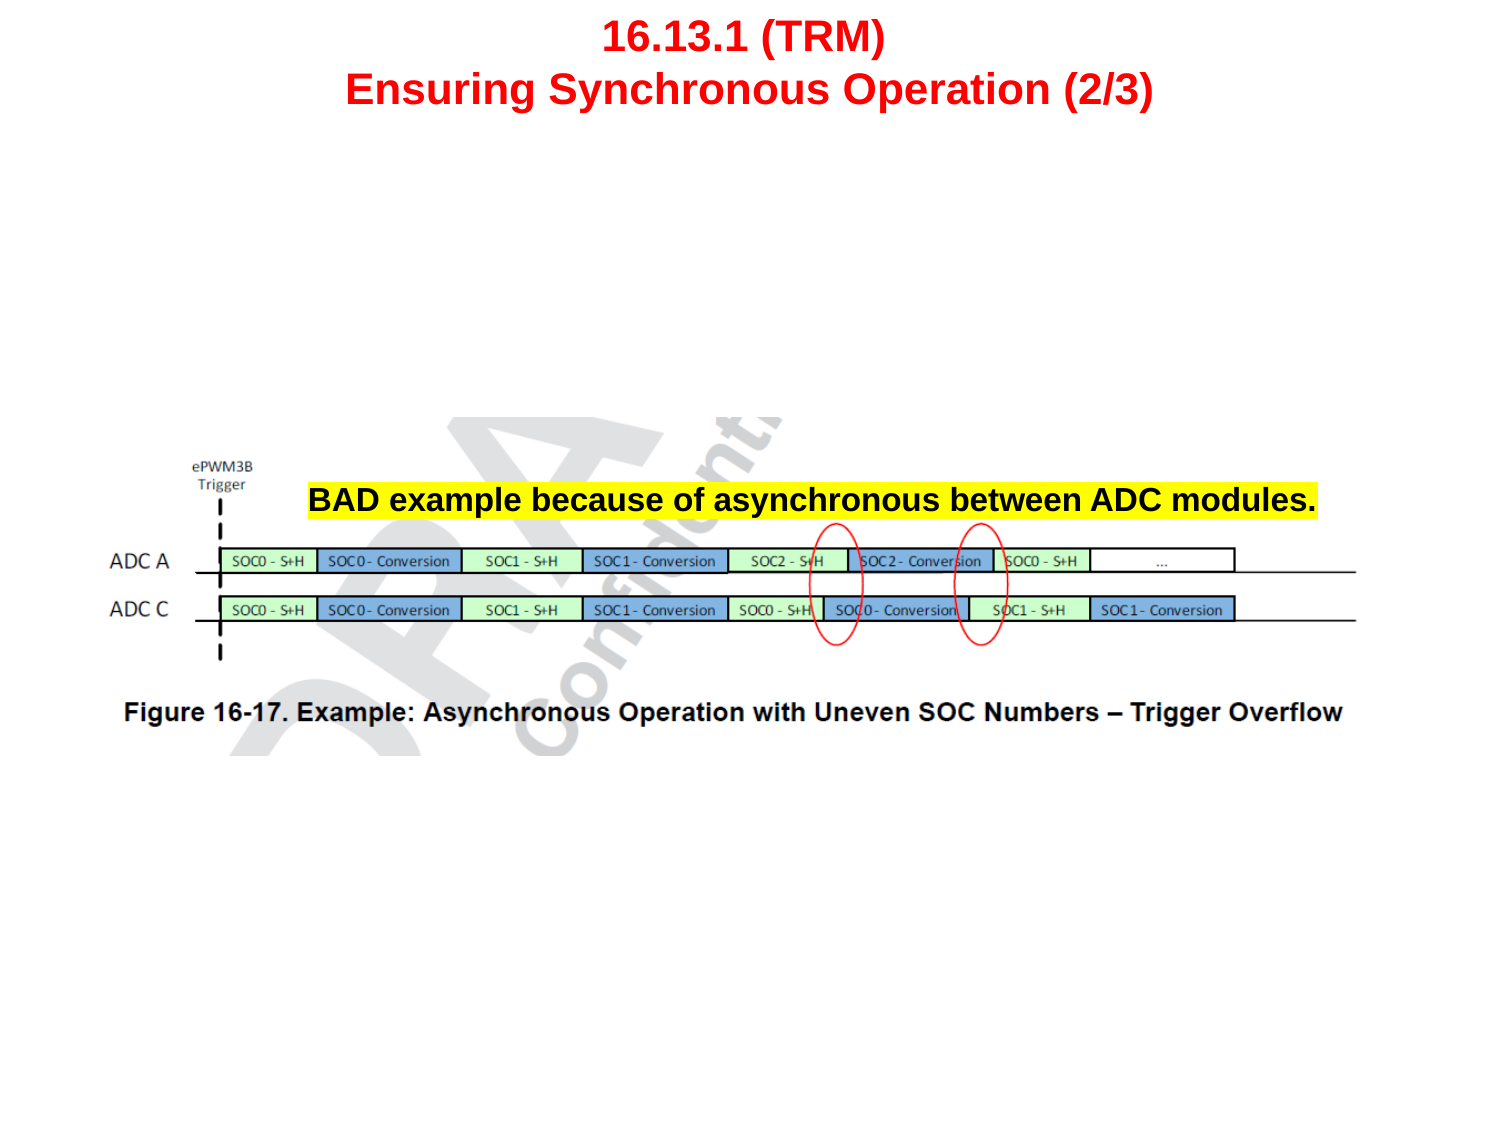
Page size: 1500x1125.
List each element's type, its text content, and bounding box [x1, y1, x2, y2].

picture [12, 417, 1469, 757]
title 16.13.1 (TRM) Ensuring Synchronous Operation (2/3) [0, 0, 1500, 122]
